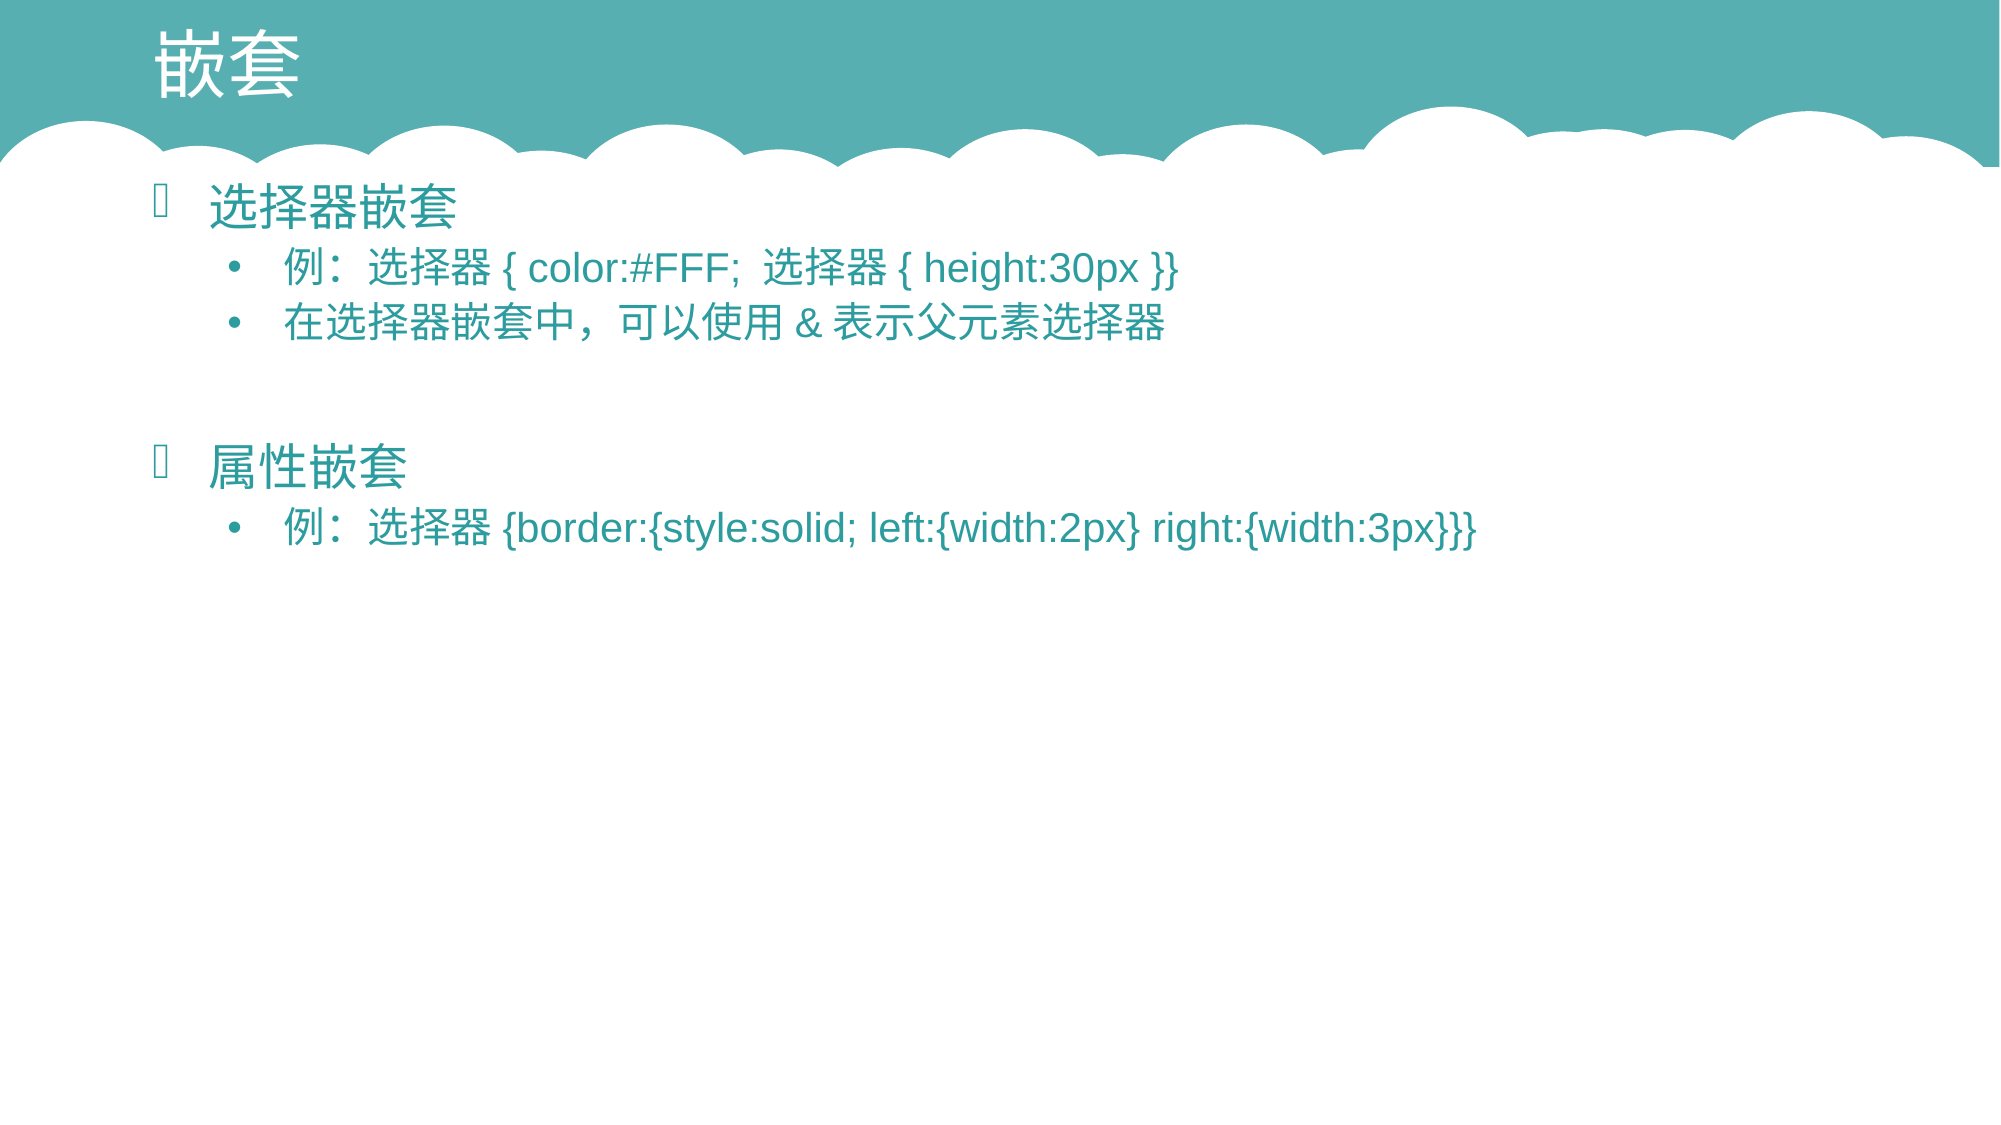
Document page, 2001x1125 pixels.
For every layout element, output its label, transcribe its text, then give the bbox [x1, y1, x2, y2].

list 选择器嵌套 例：选择器{ color:#FFF; 选择器{ height:30px }} 在选择器嵌套中，可以使用&表示父元素选择器 属性嵌套 例：选择器{border:{style:solid; left:{width:2px} right:{width:3px}}} [137, 174, 1863, 1014]
title 嵌套 [137, 9, 1863, 129]
